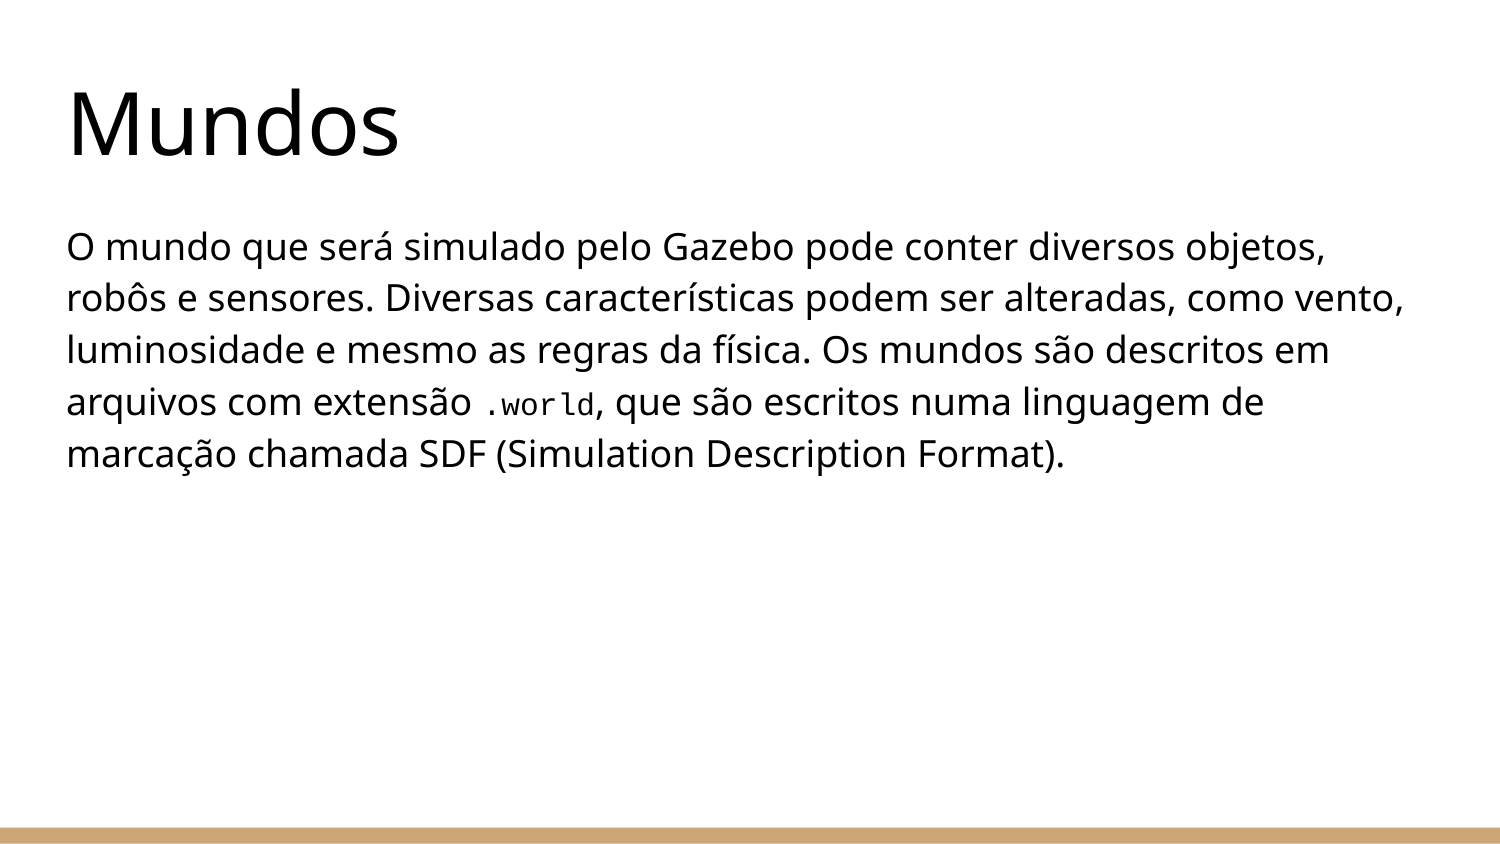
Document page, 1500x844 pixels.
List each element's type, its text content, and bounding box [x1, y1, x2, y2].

title Mundos [51, 51, 1449, 189]
list O mundo que será simulado pelo Gazebo pode conter diversos objetos, robôs e sensores. Diversas características podem ser alteradas, como vento, luminosidade e mesmo as regras da física. Os mundos são descritos em arquivos com extensão .world, que são escritos numa linguagem de marcação chamada SDF (Simulation Description Format). [51, 200, 1449, 752]
